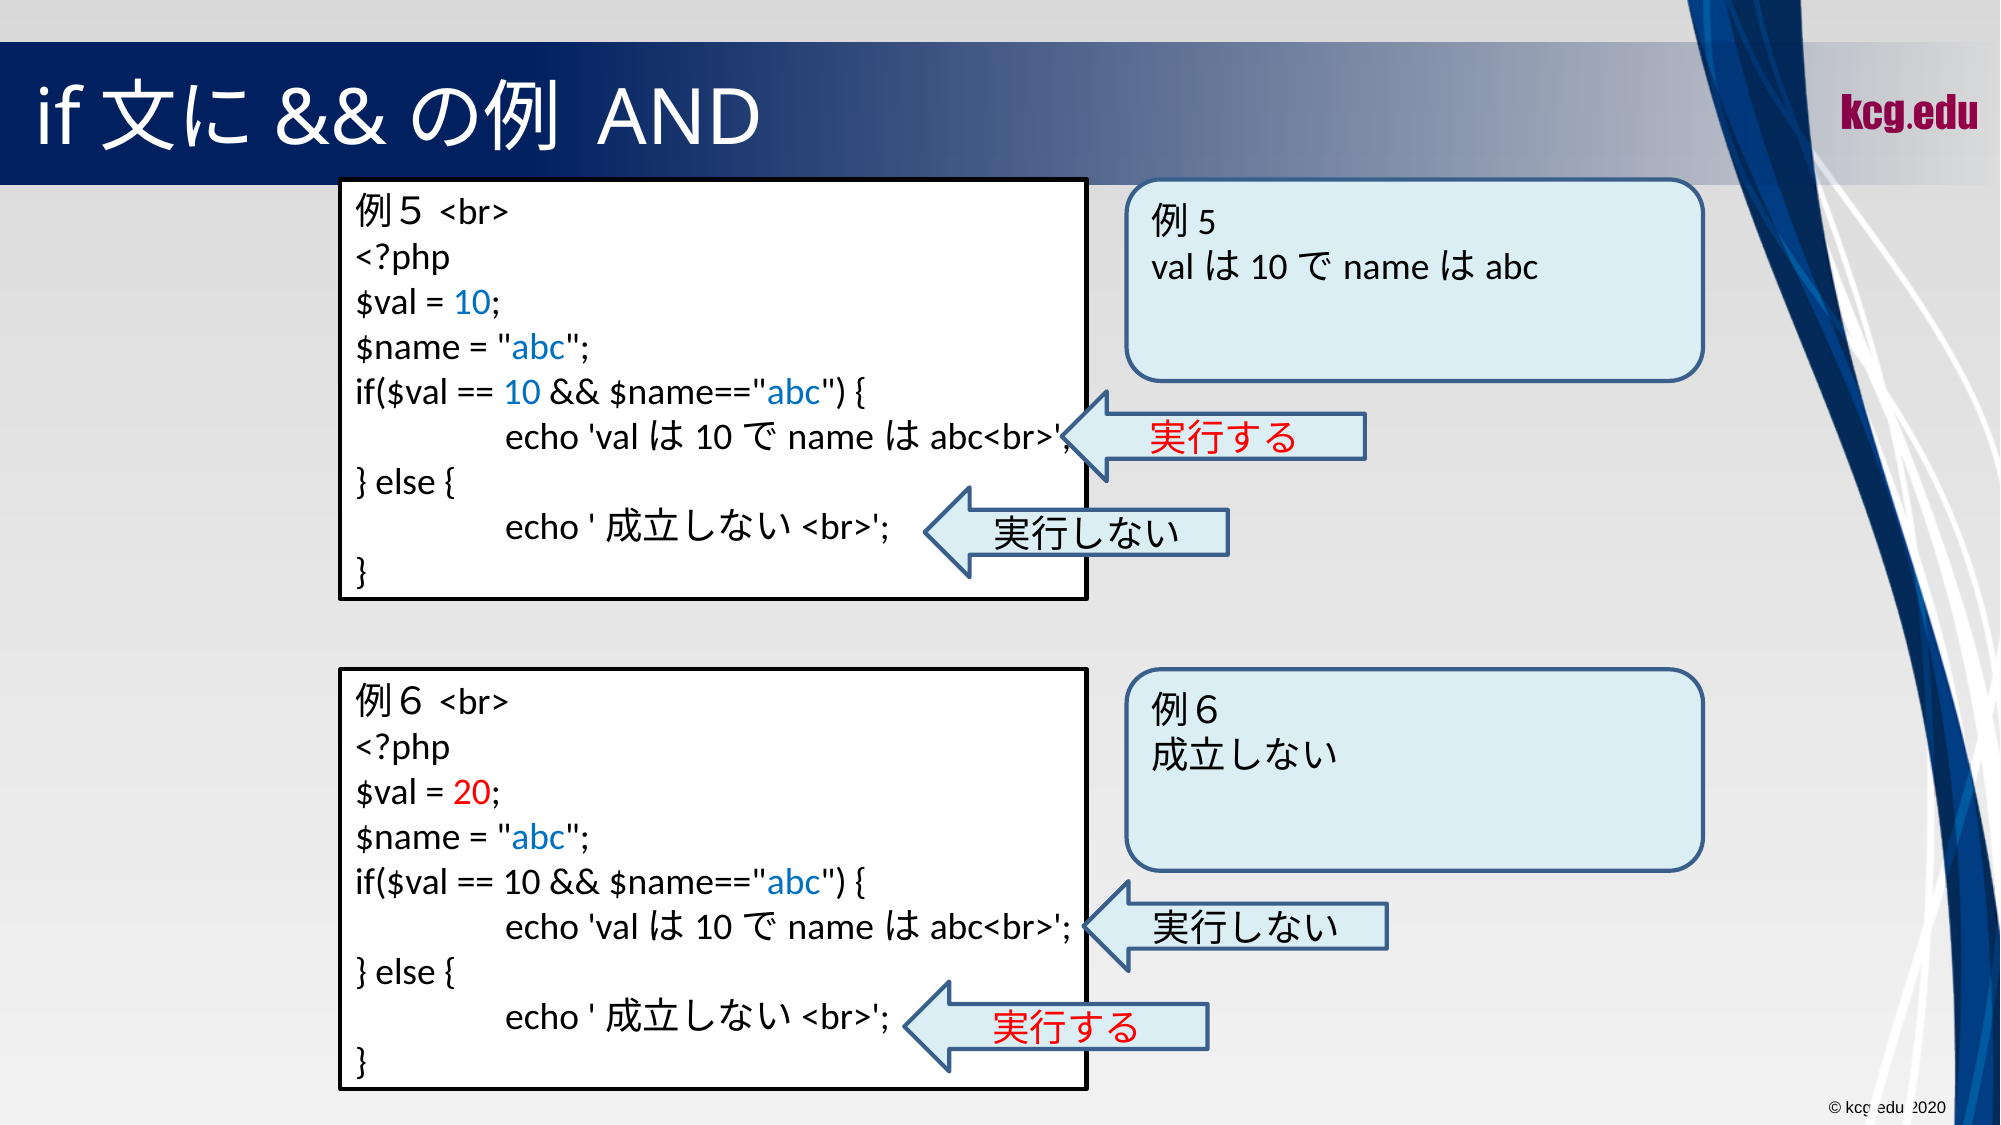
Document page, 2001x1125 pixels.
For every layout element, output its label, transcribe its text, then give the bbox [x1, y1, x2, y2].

text_box 例５<br> <?php $val = 10; $name = "abc"; if($val == 10 && $name=="abc") { echo 'valは10でnameはabc<br>'; } else { echo '成立しない<br>'; } [338, 177, 1089, 601]
text_box 実行しない [922, 485, 1230, 580]
text_box 例5 valは10でnameはabc [1124, 177, 1706, 384]
text_box 実行しない [1081, 879, 1389, 974]
text_box 実行する [902, 979, 1210, 1074]
text_box 例６<br> <?php $val = 20; $name = "abc"; if($val == 10 && $name=="abc") { echo 'valは10でnameはabc<br>'; } else { echo '成立しない<br>'; } [338, 667, 1089, 1091]
text_box 実行する [1059, 389, 1367, 484]
picture [1228, 0, 2000, 42]
text_box 例６ 成立しない [1124, 667, 1706, 873]
picture [1228, 185, 2000, 1125]
title if文に&&の例 AND [0, 42, 2000, 185]
